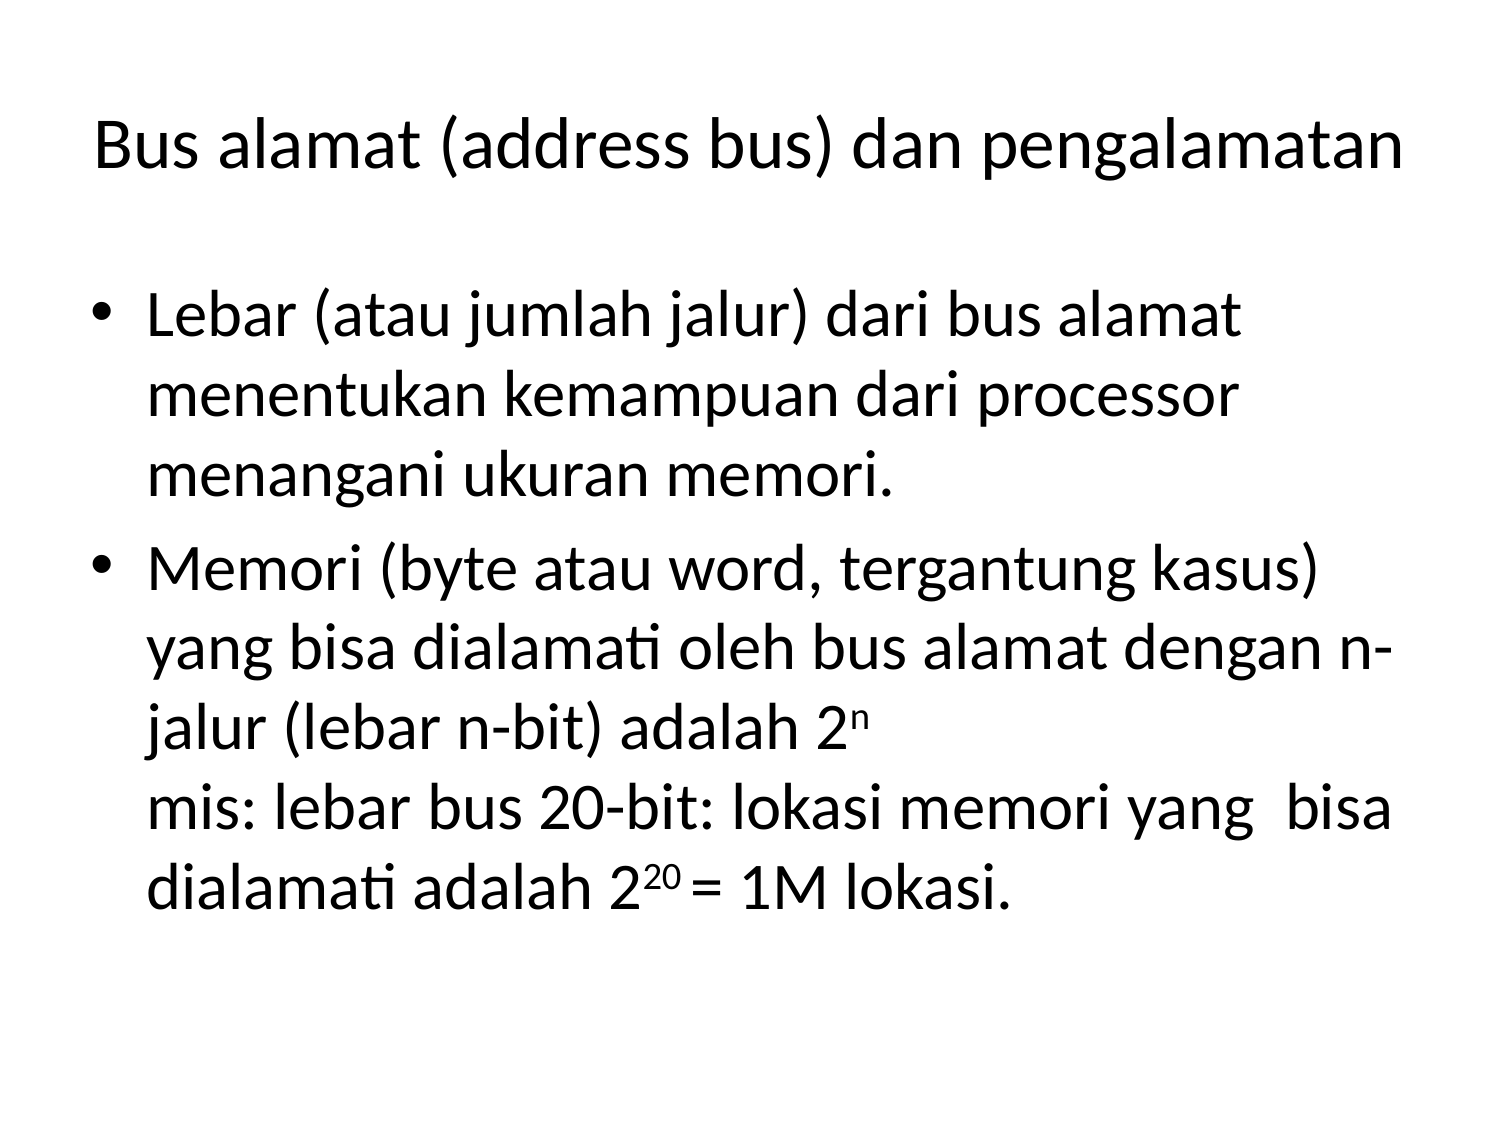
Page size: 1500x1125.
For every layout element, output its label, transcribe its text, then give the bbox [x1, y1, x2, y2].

list Lebar (atau jumlah jalur) dari bus alamat menentukan kemampuan dari processor menangani ukuran memori. Memori (byte atau word, tergantung kasus) yang bisa dialamati oleh bus alamat dengan n-jalur (lebar n-bit) adalah 2n mis: lebar bus 20-bit: lokasi memori yang bisa dialamati adalah 220 = 1M lokasi. [75, 262, 1425, 1005]
title Bus alamat (address bus) dan pengalamatan [75, 45, 1425, 233]
